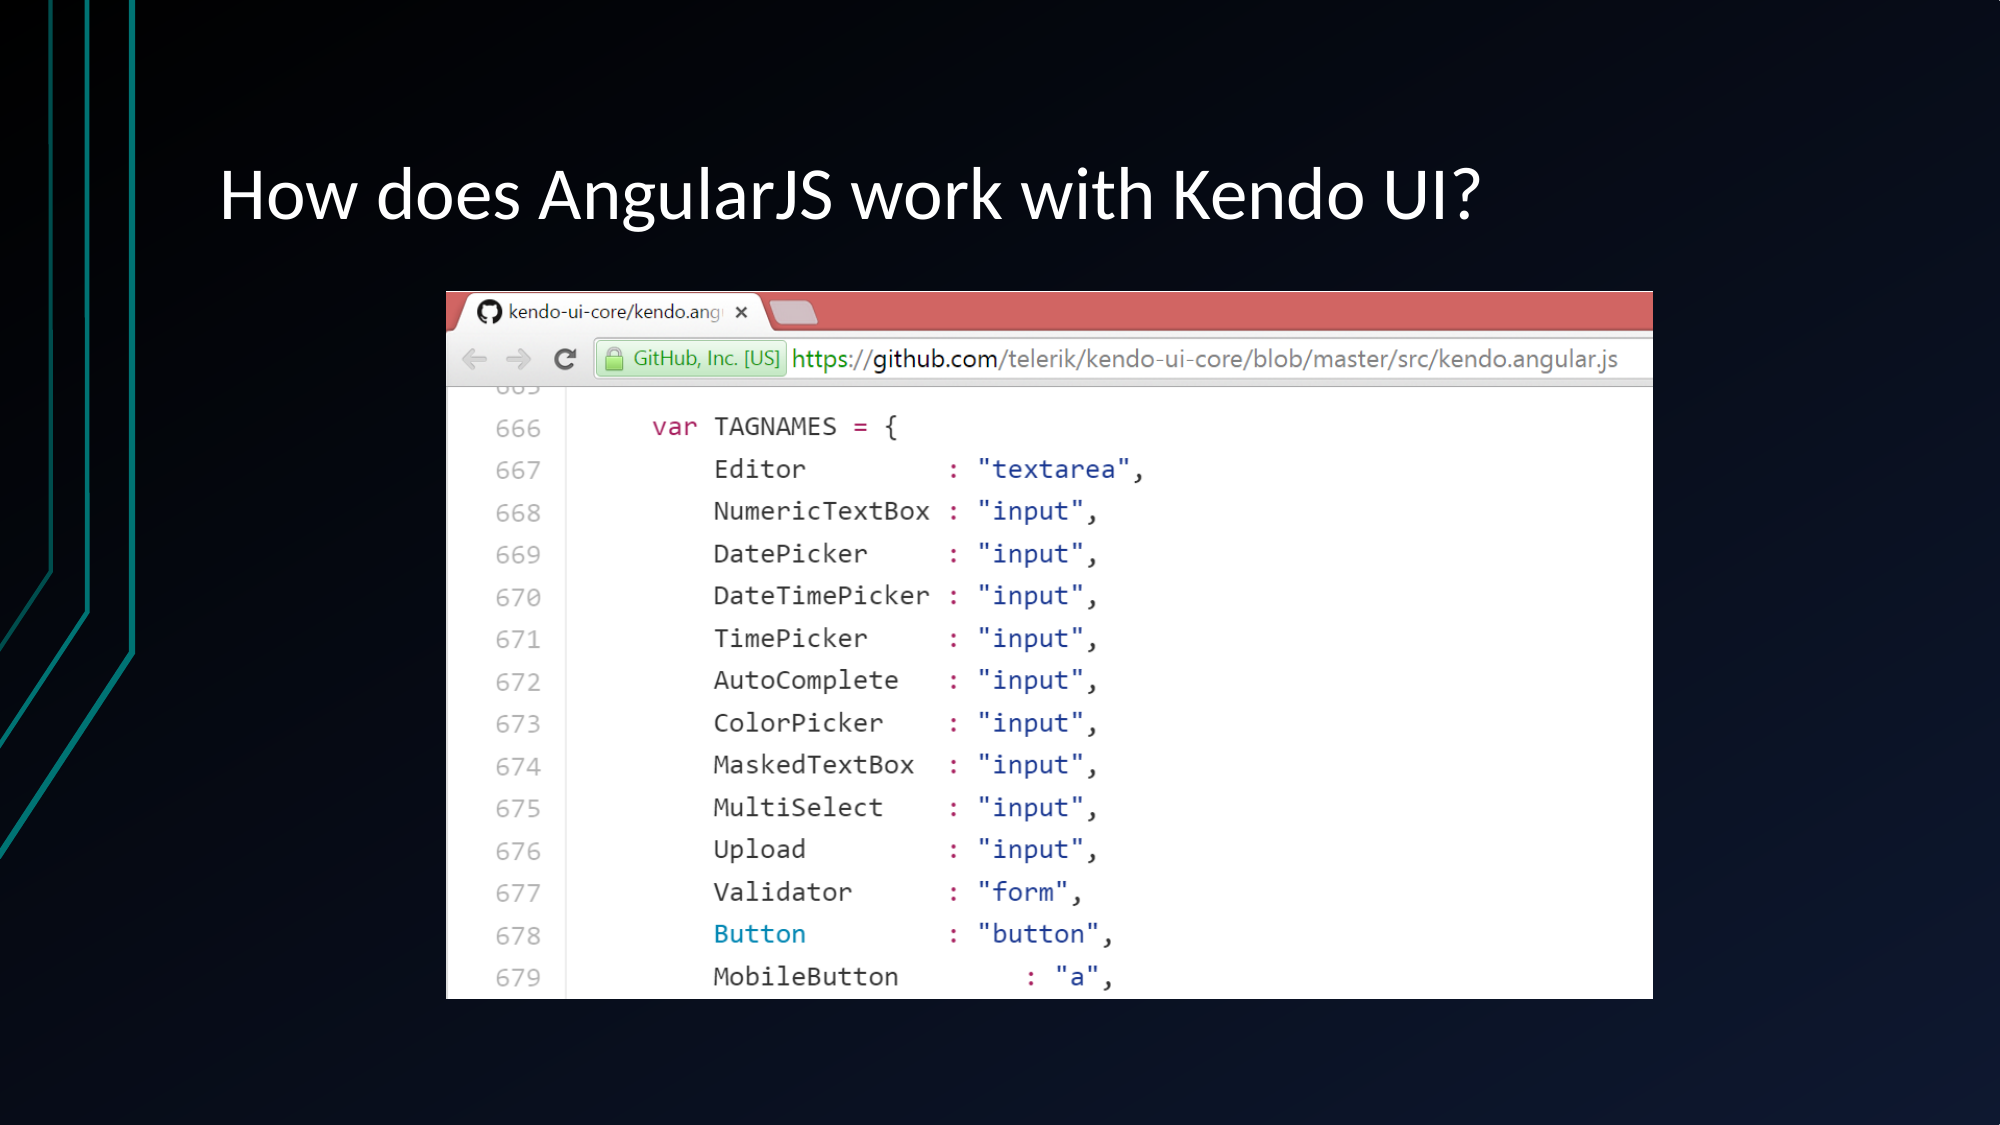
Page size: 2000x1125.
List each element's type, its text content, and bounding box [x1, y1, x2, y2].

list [446, 291, 1654, 999]
title How does AngularJS work with Kendo UI? [199, 45, 1900, 246]
